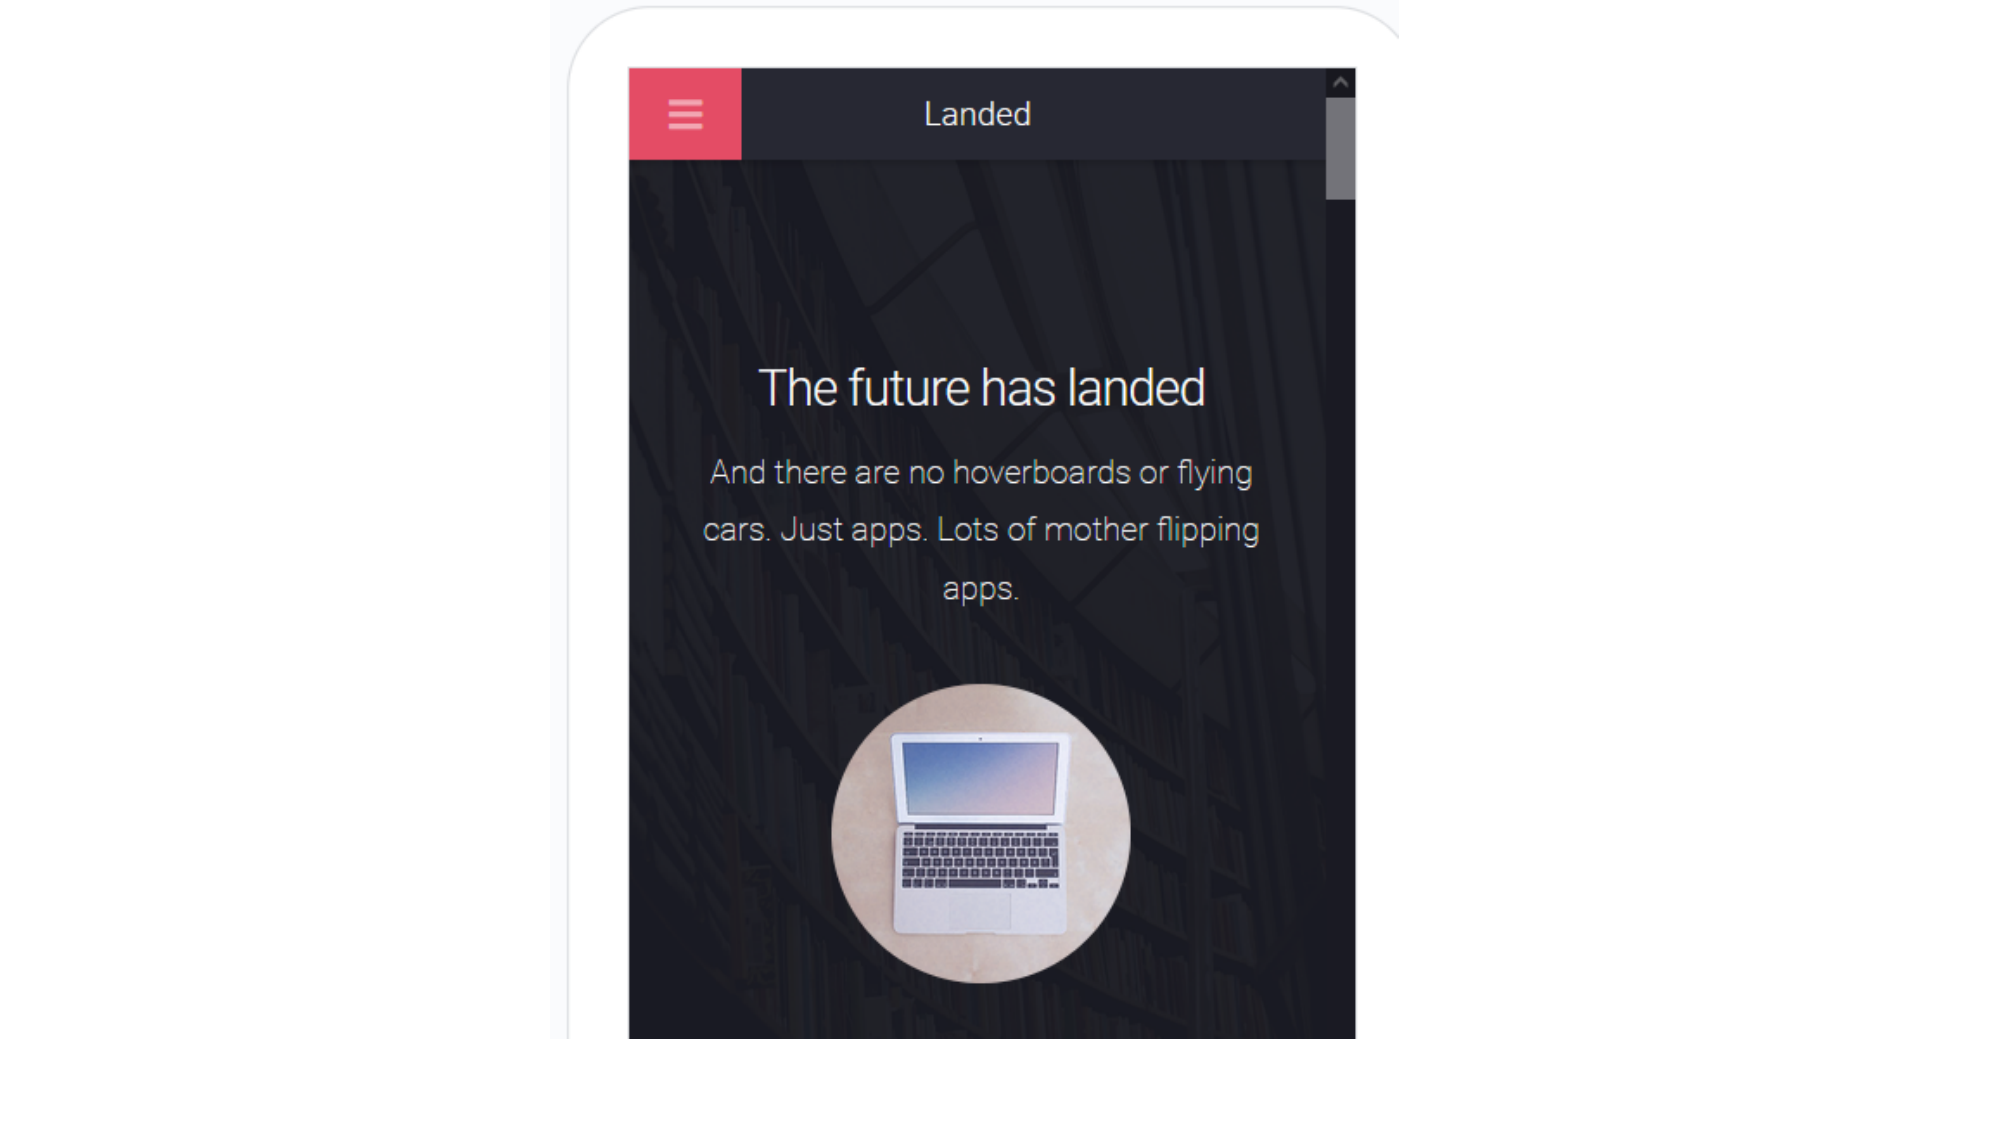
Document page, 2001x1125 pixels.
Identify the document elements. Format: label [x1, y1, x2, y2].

picture [550, 0, 1399, 1039]
